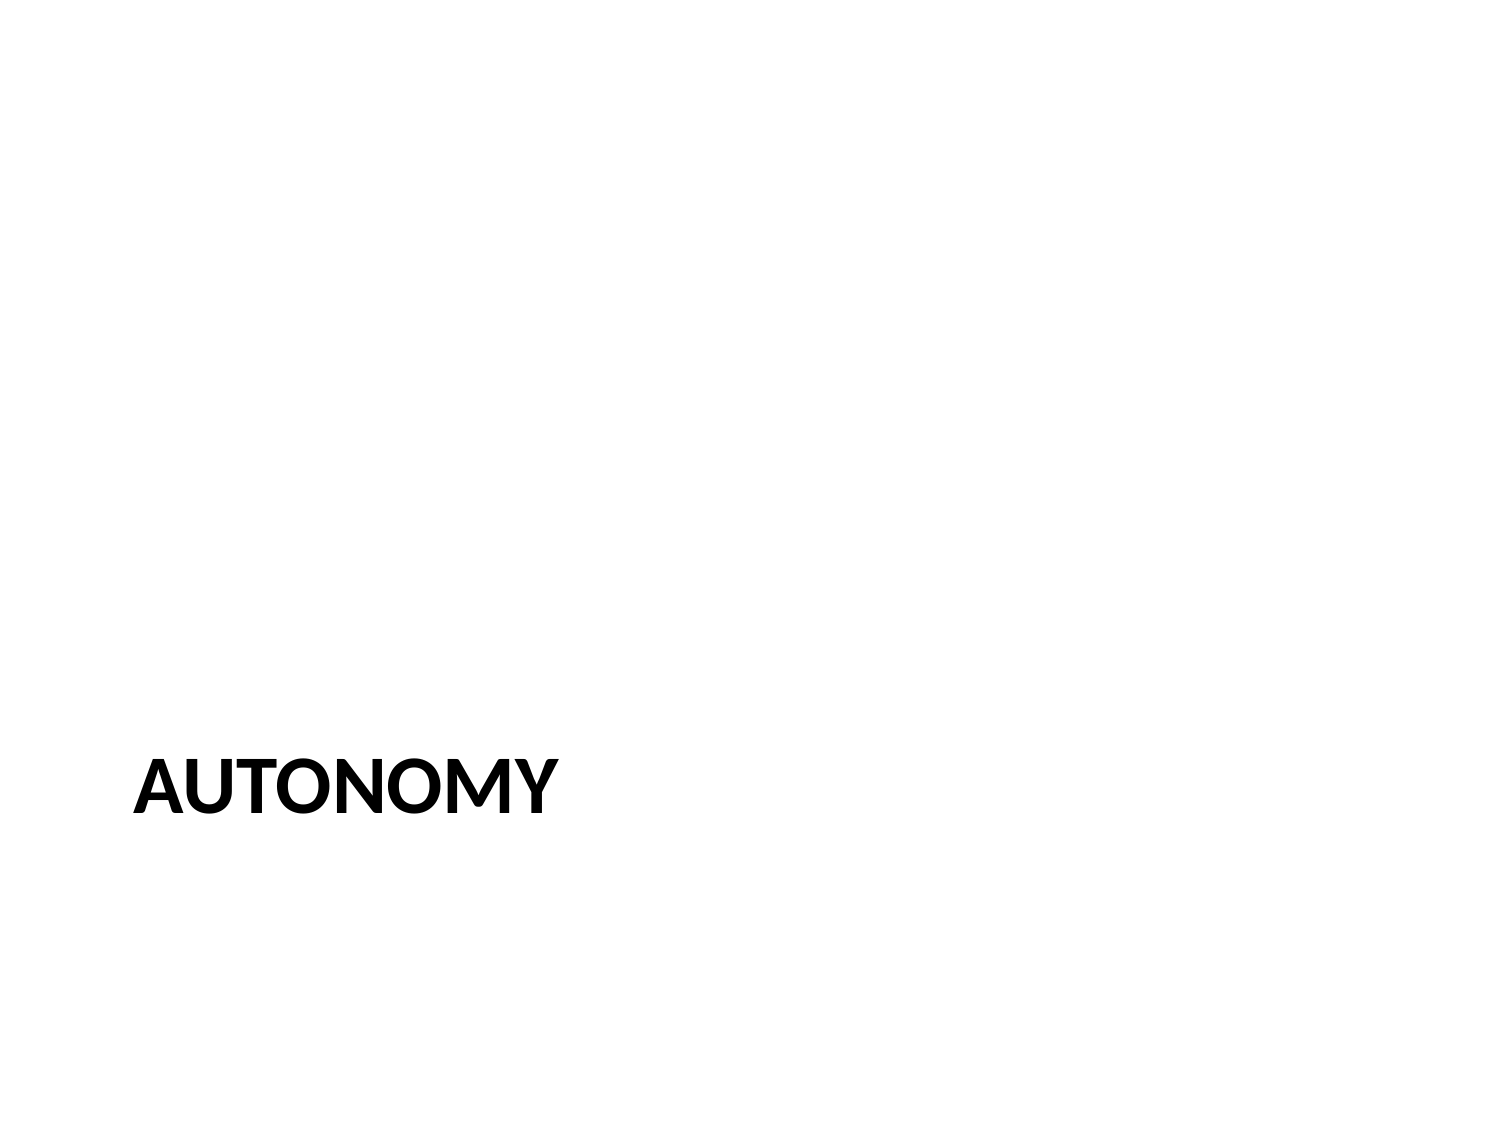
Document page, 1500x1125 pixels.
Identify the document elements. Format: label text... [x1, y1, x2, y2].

title Autonomy [118, 722, 1394, 947]
